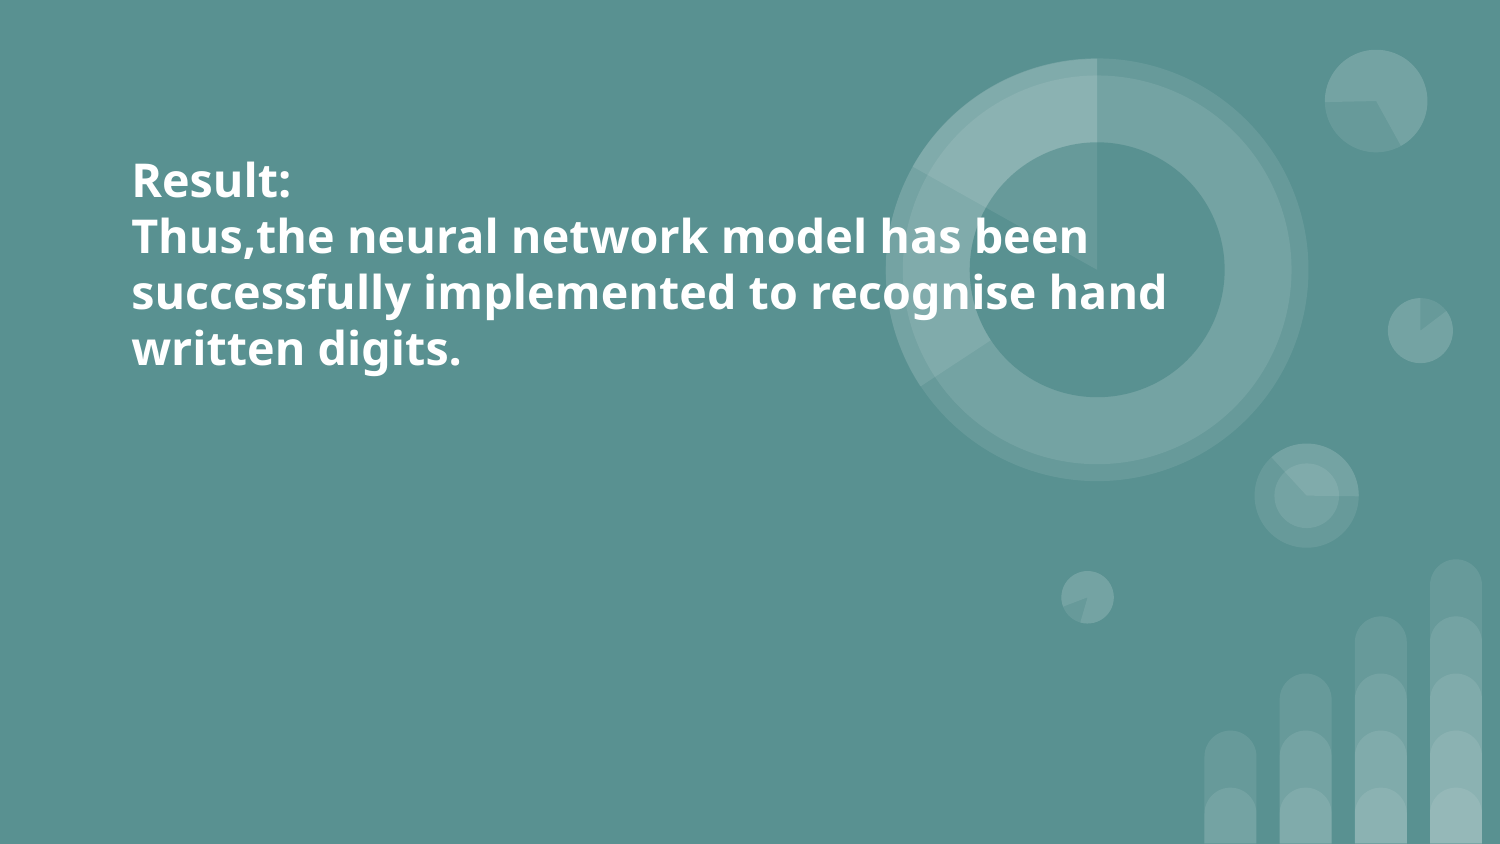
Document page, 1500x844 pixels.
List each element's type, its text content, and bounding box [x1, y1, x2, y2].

title Result: Thus,the neural network model has been successfully implemented to recognise hand written digits. [116, 135, 1322, 541]
